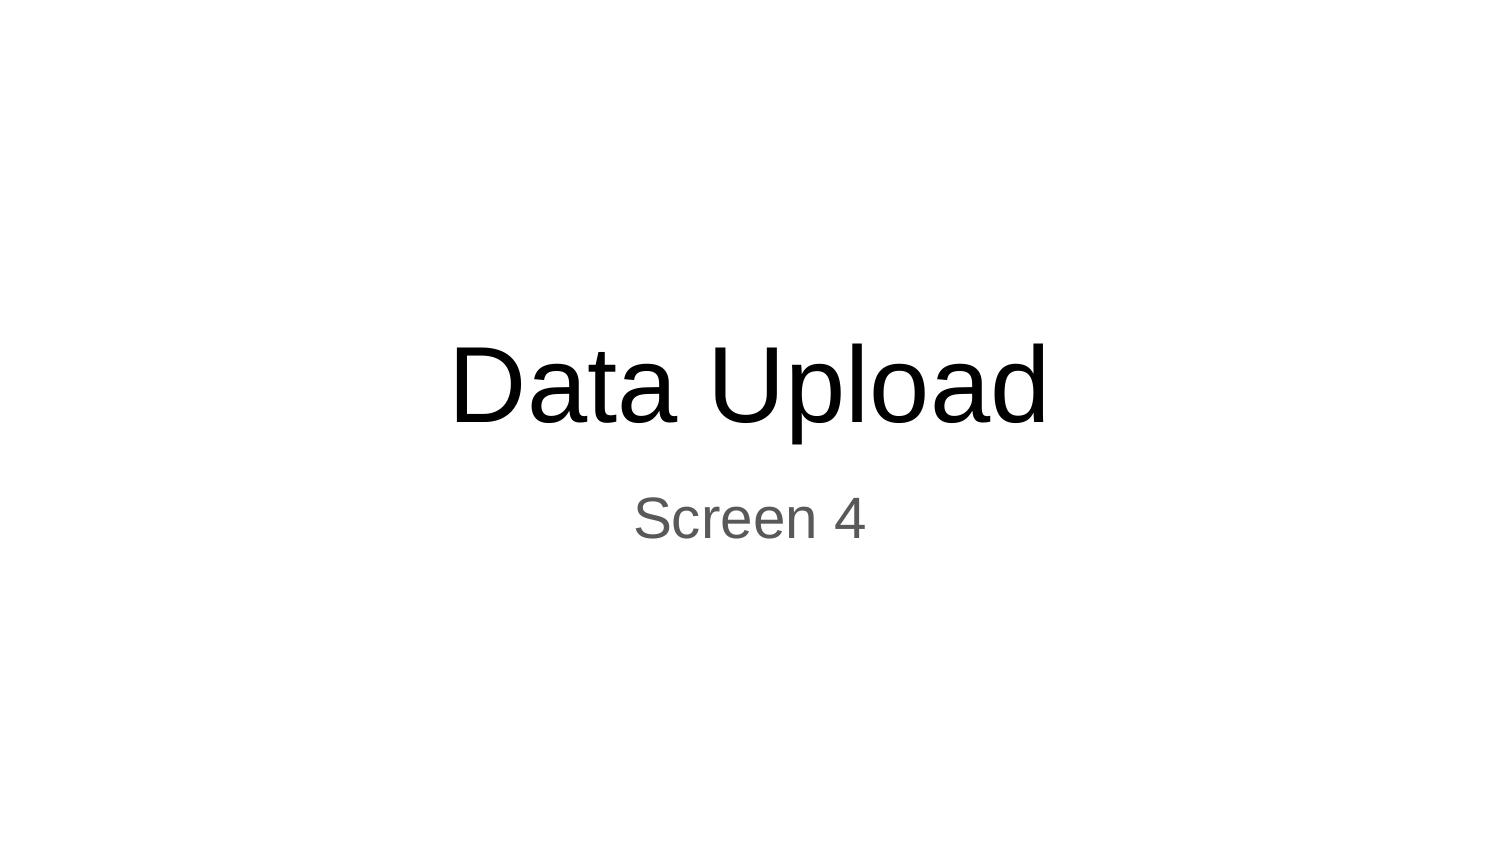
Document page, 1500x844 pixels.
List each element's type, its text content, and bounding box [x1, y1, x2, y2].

title Data Upload [51, 122, 1449, 459]
subtitle Screen 4 [51, 464, 1449, 595]
